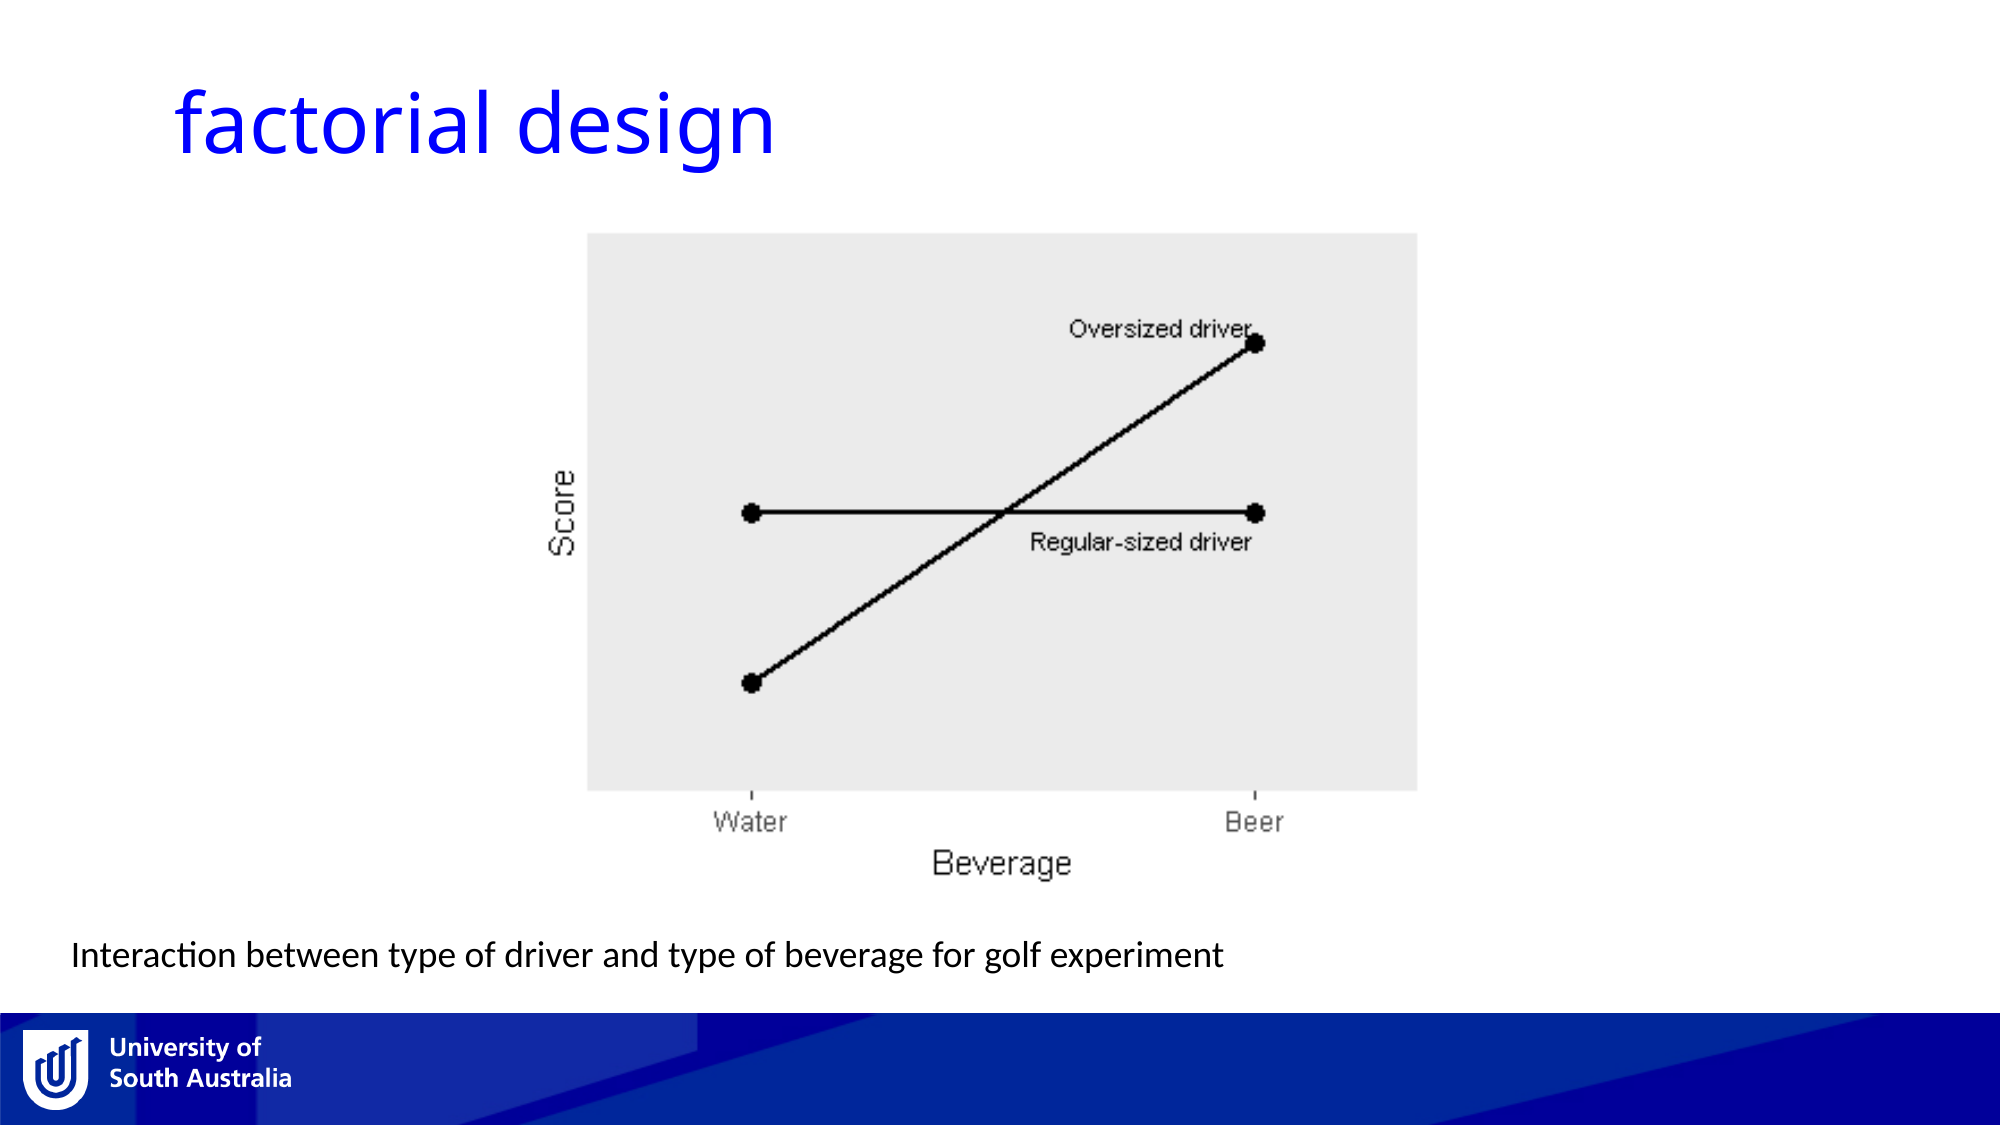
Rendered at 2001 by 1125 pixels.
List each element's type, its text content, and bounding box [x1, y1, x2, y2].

picture [529, 218, 1436, 899]
picture [0, 1013, 2000, 1125]
text_box Interaction between type of driver and type of beverage for golf experiment [55, 923, 1365, 983]
